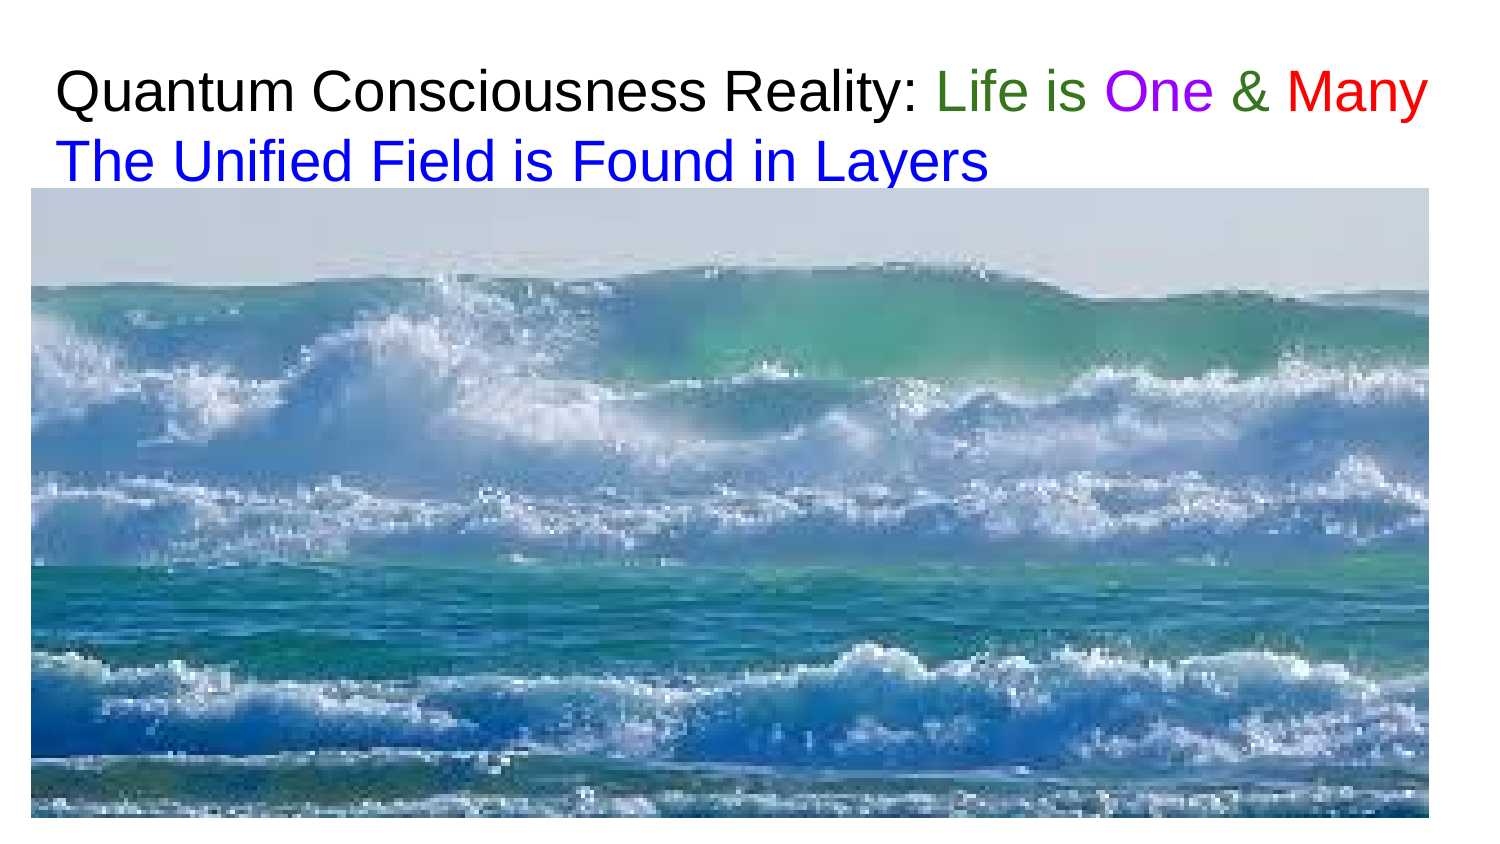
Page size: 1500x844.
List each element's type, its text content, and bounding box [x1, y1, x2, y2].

title Quantum Consciousness Reality: Life is One & Many The Unified Field is Found in Layers [40, 37, 1449, 220]
picture [30, 188, 1430, 818]
